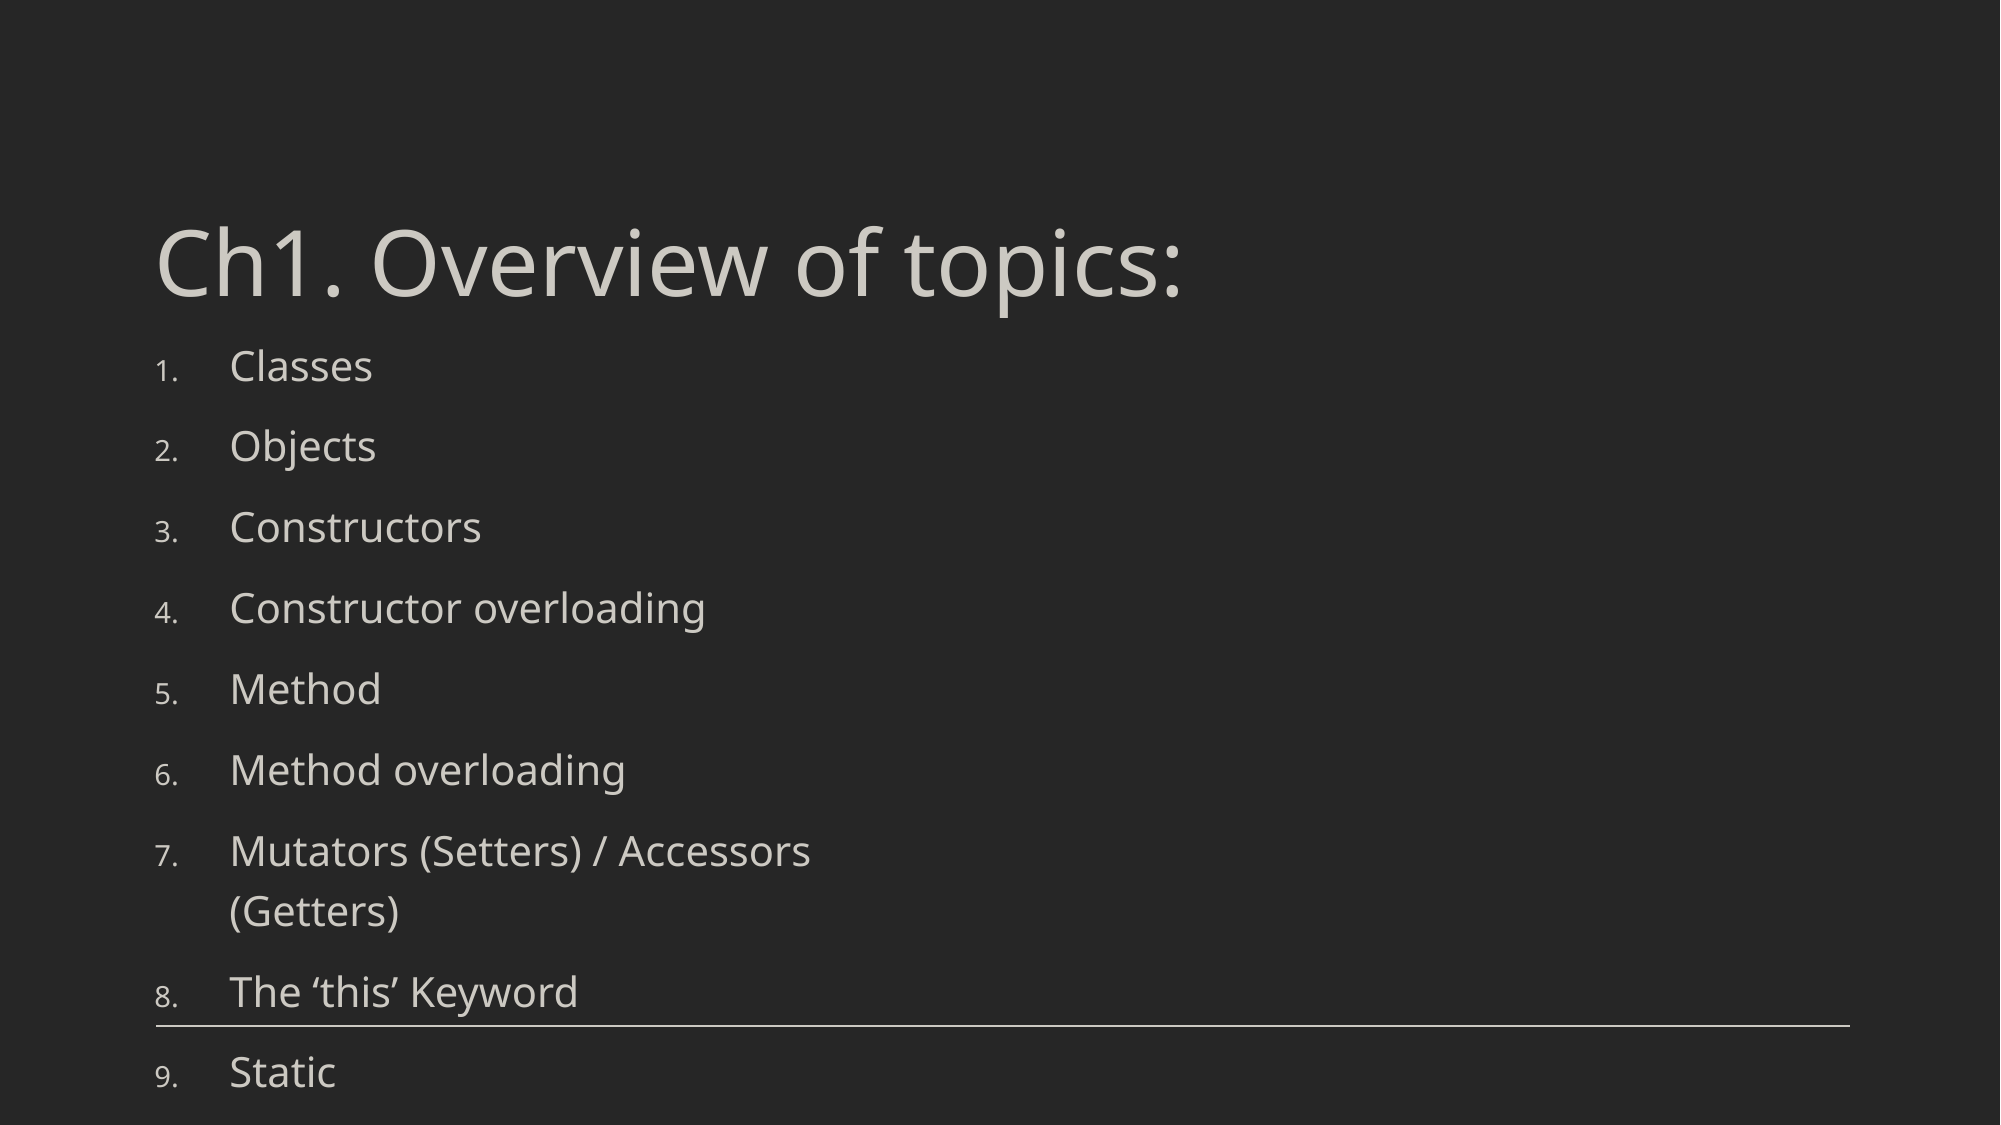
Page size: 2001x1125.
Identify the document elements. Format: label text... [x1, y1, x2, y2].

title Ch1. Overview of topics: [139, 143, 1850, 322]
list Classes Objects Constructors Constructor overloading Method Method overloading Mutators (Setters) / Accessors (Getters) The ‘this’ Keyword Static [139, 321, 1000, 1061]
